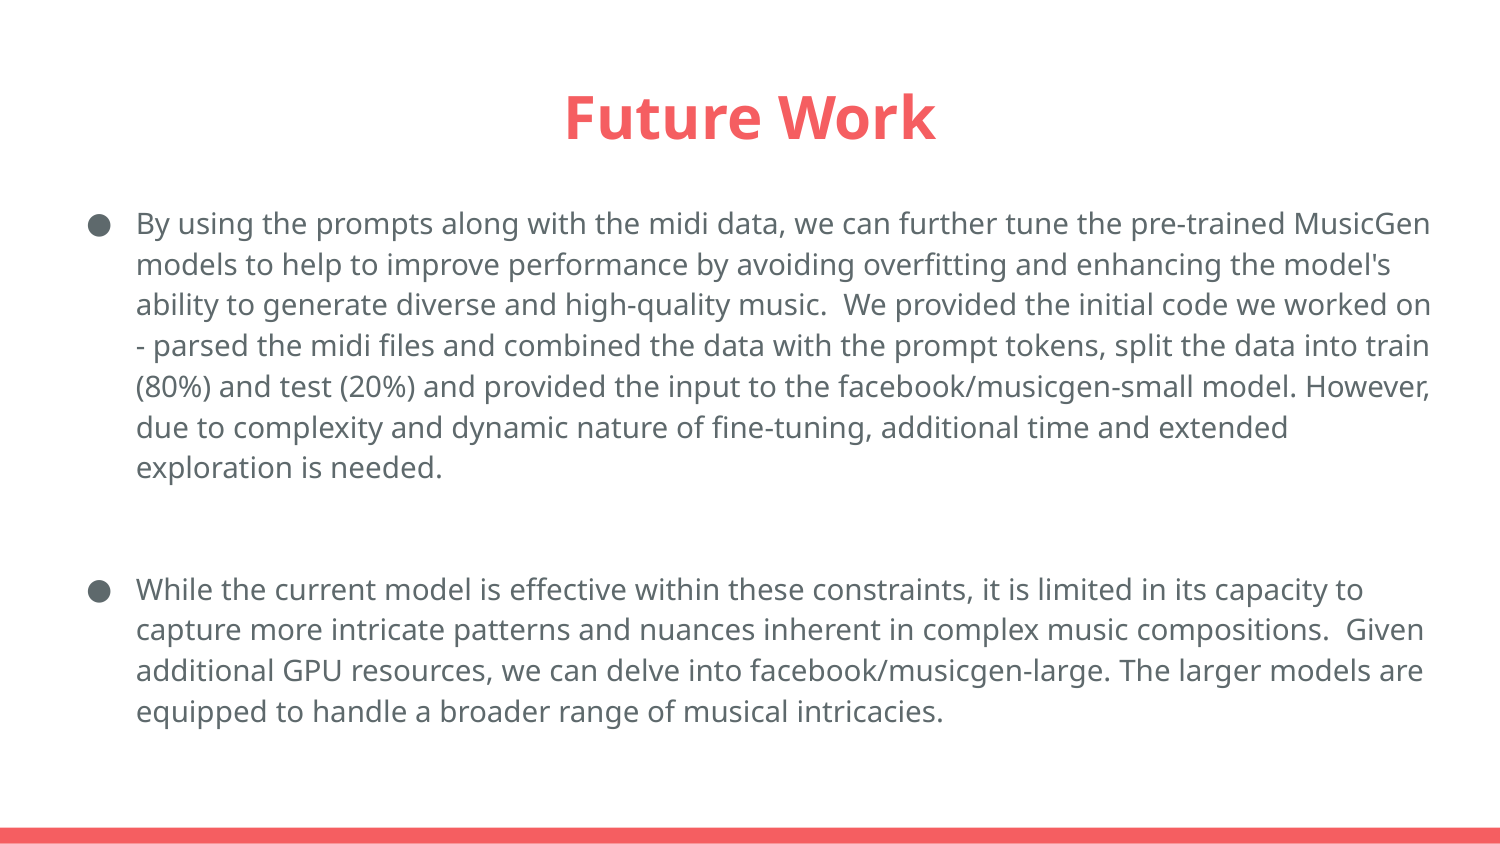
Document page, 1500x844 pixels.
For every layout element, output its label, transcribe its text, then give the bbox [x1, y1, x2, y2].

title Future Work [51, 64, 1449, 167]
list By using the prompts along with the midi data, we can further tune the pre-trained MusicGen models to help to improve performance by avoiding overfitting and enhancing the model's ability to generate diverse and high-quality music. We provided the initial code we worked on - parsed the midi files and combined the data with the prompt tokens, split the data into train (80%) and test (20%) and provided the input to the facebook/musicgen-small model. However, due to complexity and dynamic nature of fine-tuning, additional time and extended exploration is needed. While the current model is effective within these constraints, it is limited in its capacity to capture more intricate patterns and nuances inherent in complex music compositions. Given additional GPU resources, we can delve into facebook/musicgen-large. The larger models are equipped to handle a broader range of musical intricacies. [51, 184, 1449, 745]
